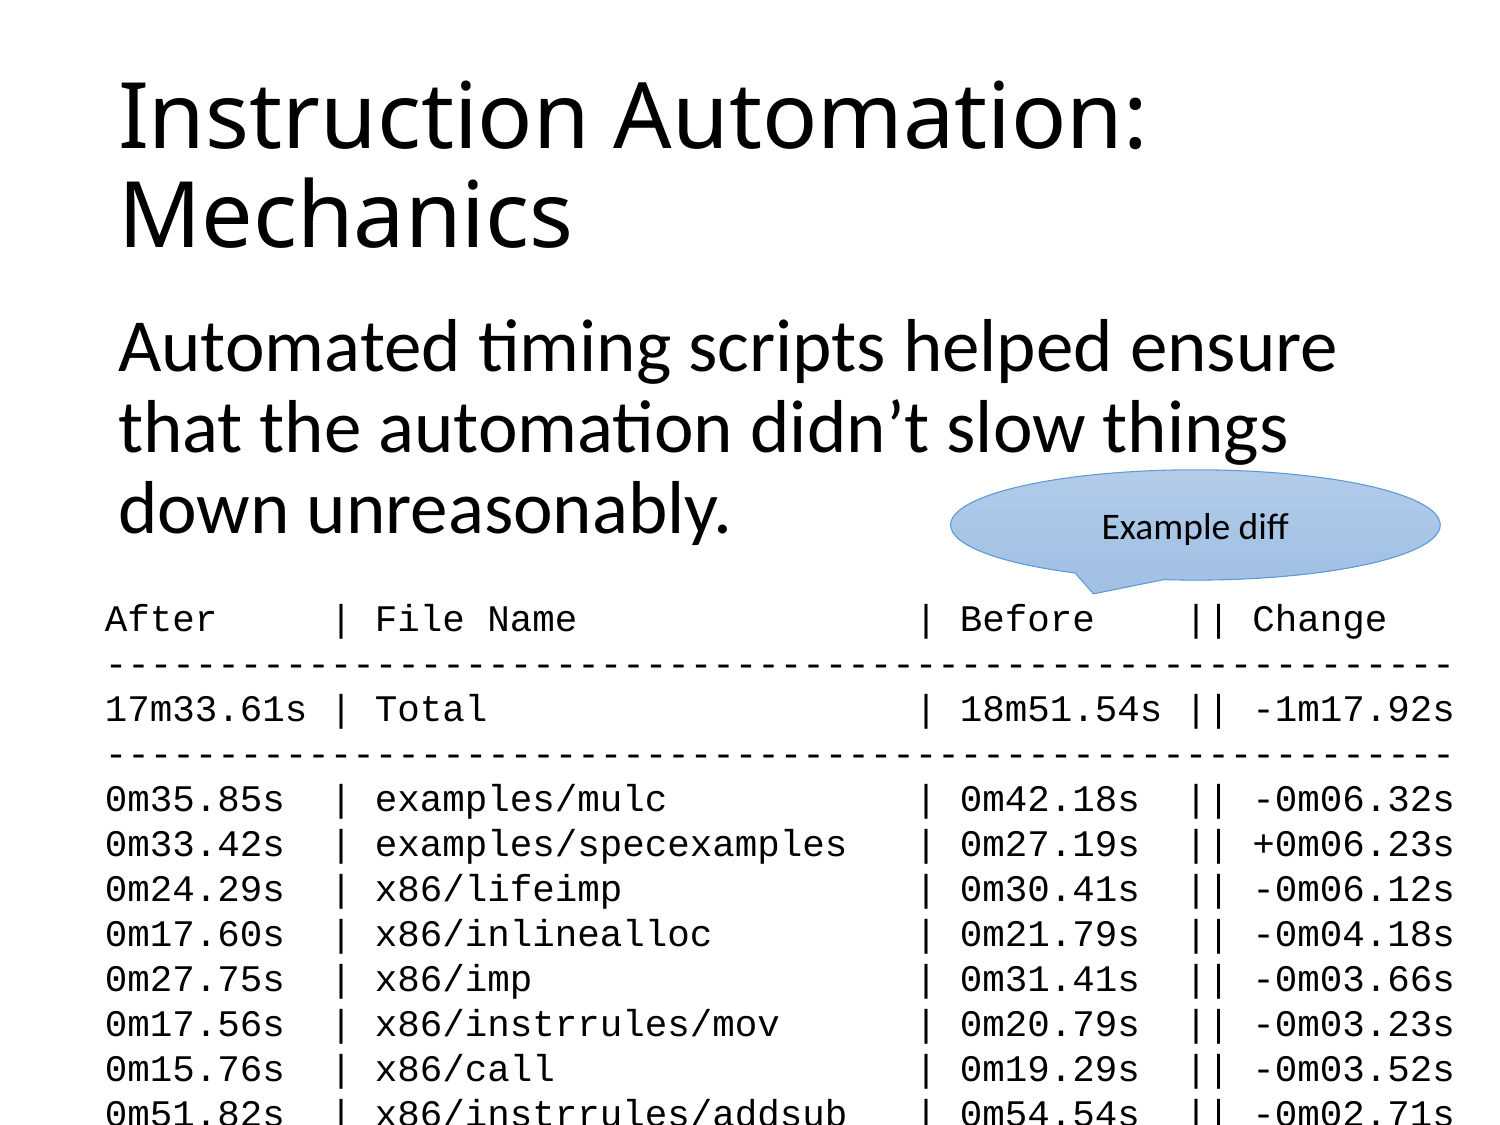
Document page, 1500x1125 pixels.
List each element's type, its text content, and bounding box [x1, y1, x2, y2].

title Instruction Automation: Mechanics [103, 59, 1500, 278]
text_box Example diff [950, 469, 1441, 595]
text_box After | File Name | Before || Change ------------------------------------------------------------ 17m33.61s | Total | 18m51.54s || -1m17.92s ------------------------------------------------------------ 0m35.85s | examples/mulc | 0m42.18s || -0m06.32s 0m33.42s | examples/specexamples | 0m27.19s || +0m06.23s 0m24.29s | x86/lifeimp | 0m30.41s || -0m06.12s 0m17.60s | x86/inlinealloc | 0m21.79s || -0m04.18s 0m27.75s | x86/imp | 0m31.41s || -0m03.66s 0m17.56s | x86/instrrules/mov | 0m20.79s || -0m03.23s 0m15.76s | x86/call | 0m19.29s || -0m03.52s 0m51.82s | x86/instrrules/addsub | 0m54.54s || -0m02.71s 0m33.68s | x86/instrrules/cmp | 0m35.90s || -0m02.21s 0m27.69s | x86/cfuncspec | 0m29.79s || -0m02.09s 0m25.84s | x86/screenproof | 0m28.47s || -0m02.62s 0m19.90s | x86/instrcodec | 0m22.39s || -0m02.49s 0m26.98s | triple/set | 0m28.91s || -0m01.92s [0, 586, 1500, 1125]
list Automated timing scripts helped ensure that the automation didn’t slow things down unreasonably. [103, 299, 1397, 586]
